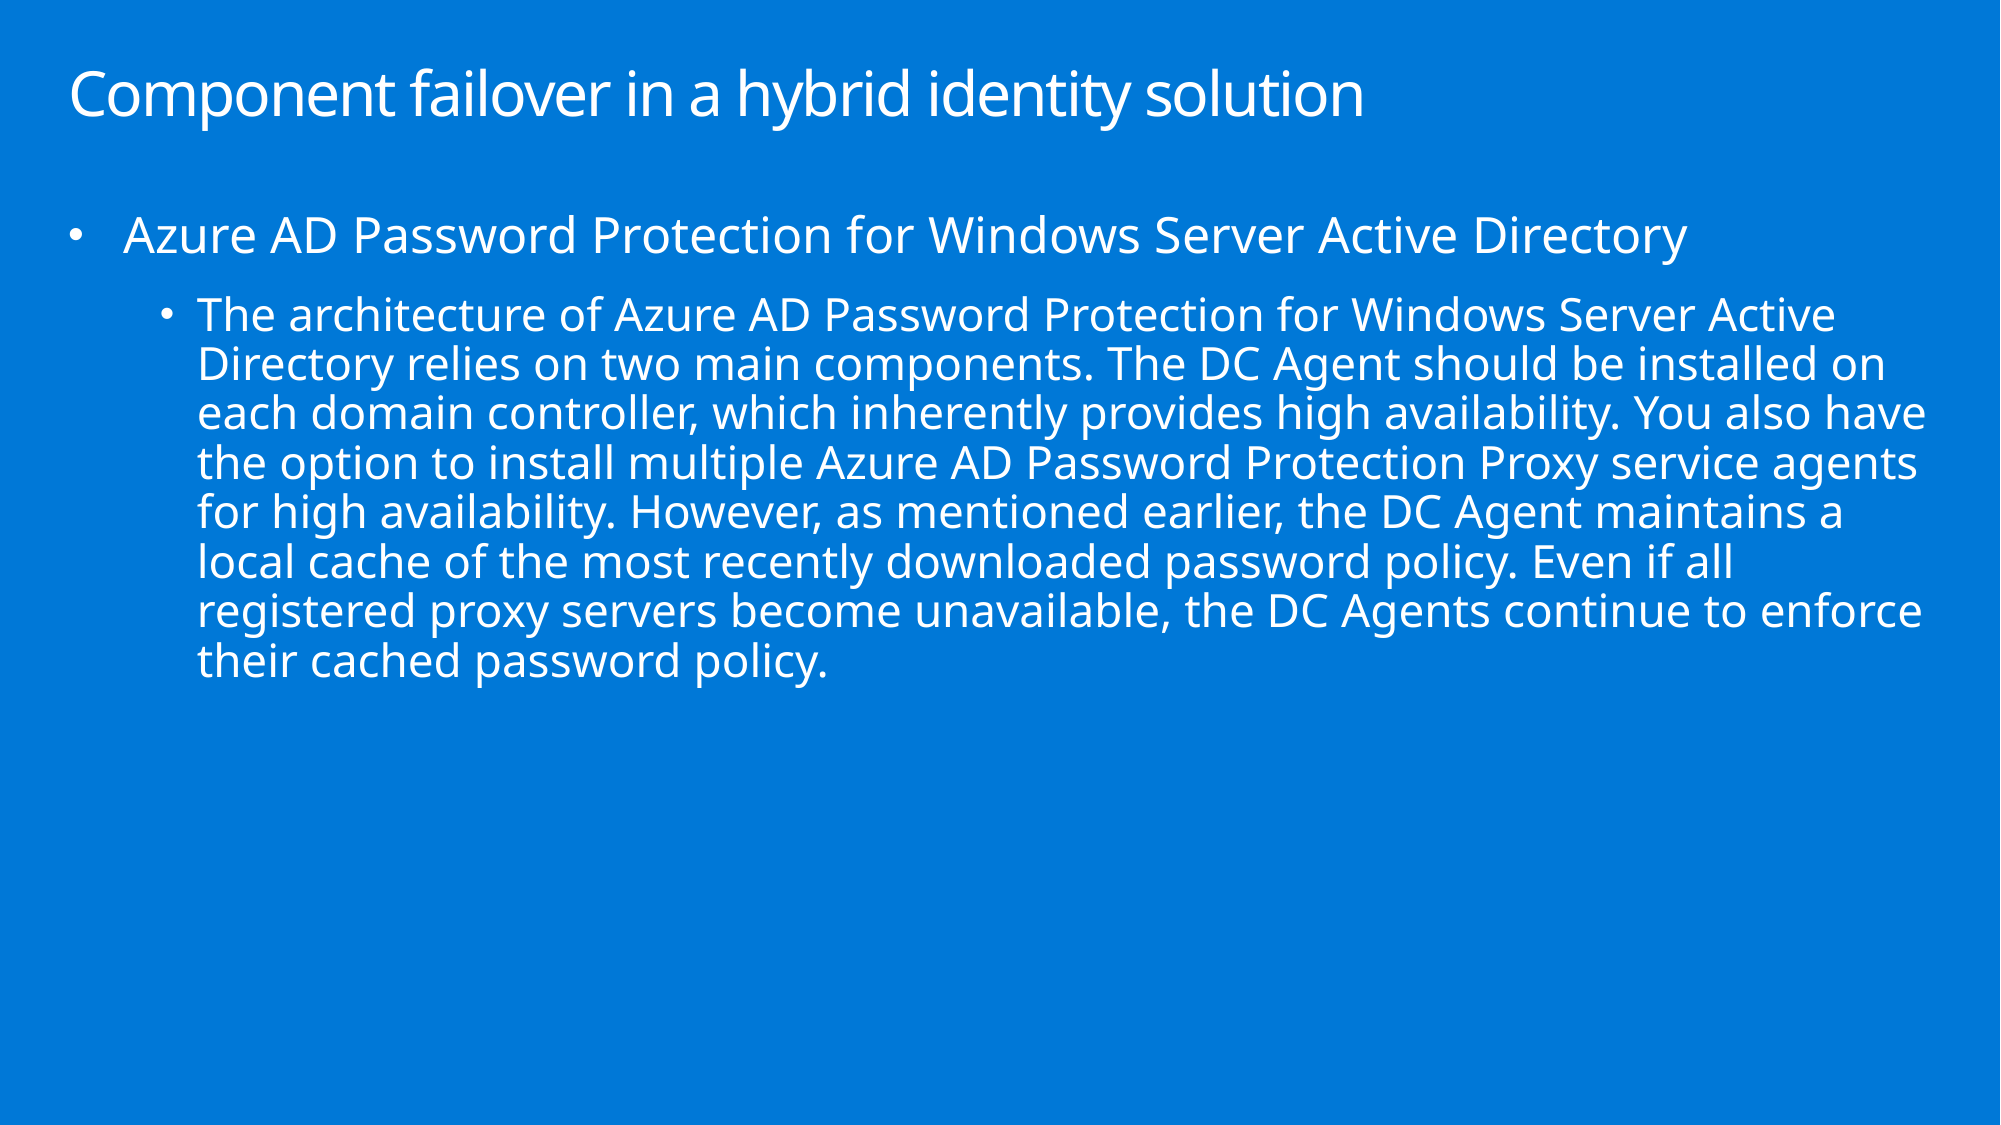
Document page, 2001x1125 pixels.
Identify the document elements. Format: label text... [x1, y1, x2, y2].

title Component failover in a hybrid identity solution [44, 47, 1957, 196]
list Azure AD Password Protection for Windows Server Active Directory The architecture of Azure AD Password Protection for Windows Server Active Directory relies on two main components. The DC Agent should be installed on each domain controller, which inherently provides high availability. You also have the option to install multiple Azure AD Password Protection Proxy service agents for high availability. However, as mentioned earlier, the DC Agent maintains a local cache of the most recently downloaded password policy. Even if all registered proxy servers become unavailable, the DC Agents continue to enforce their cached password policy. [44, 196, 1956, 1125]
